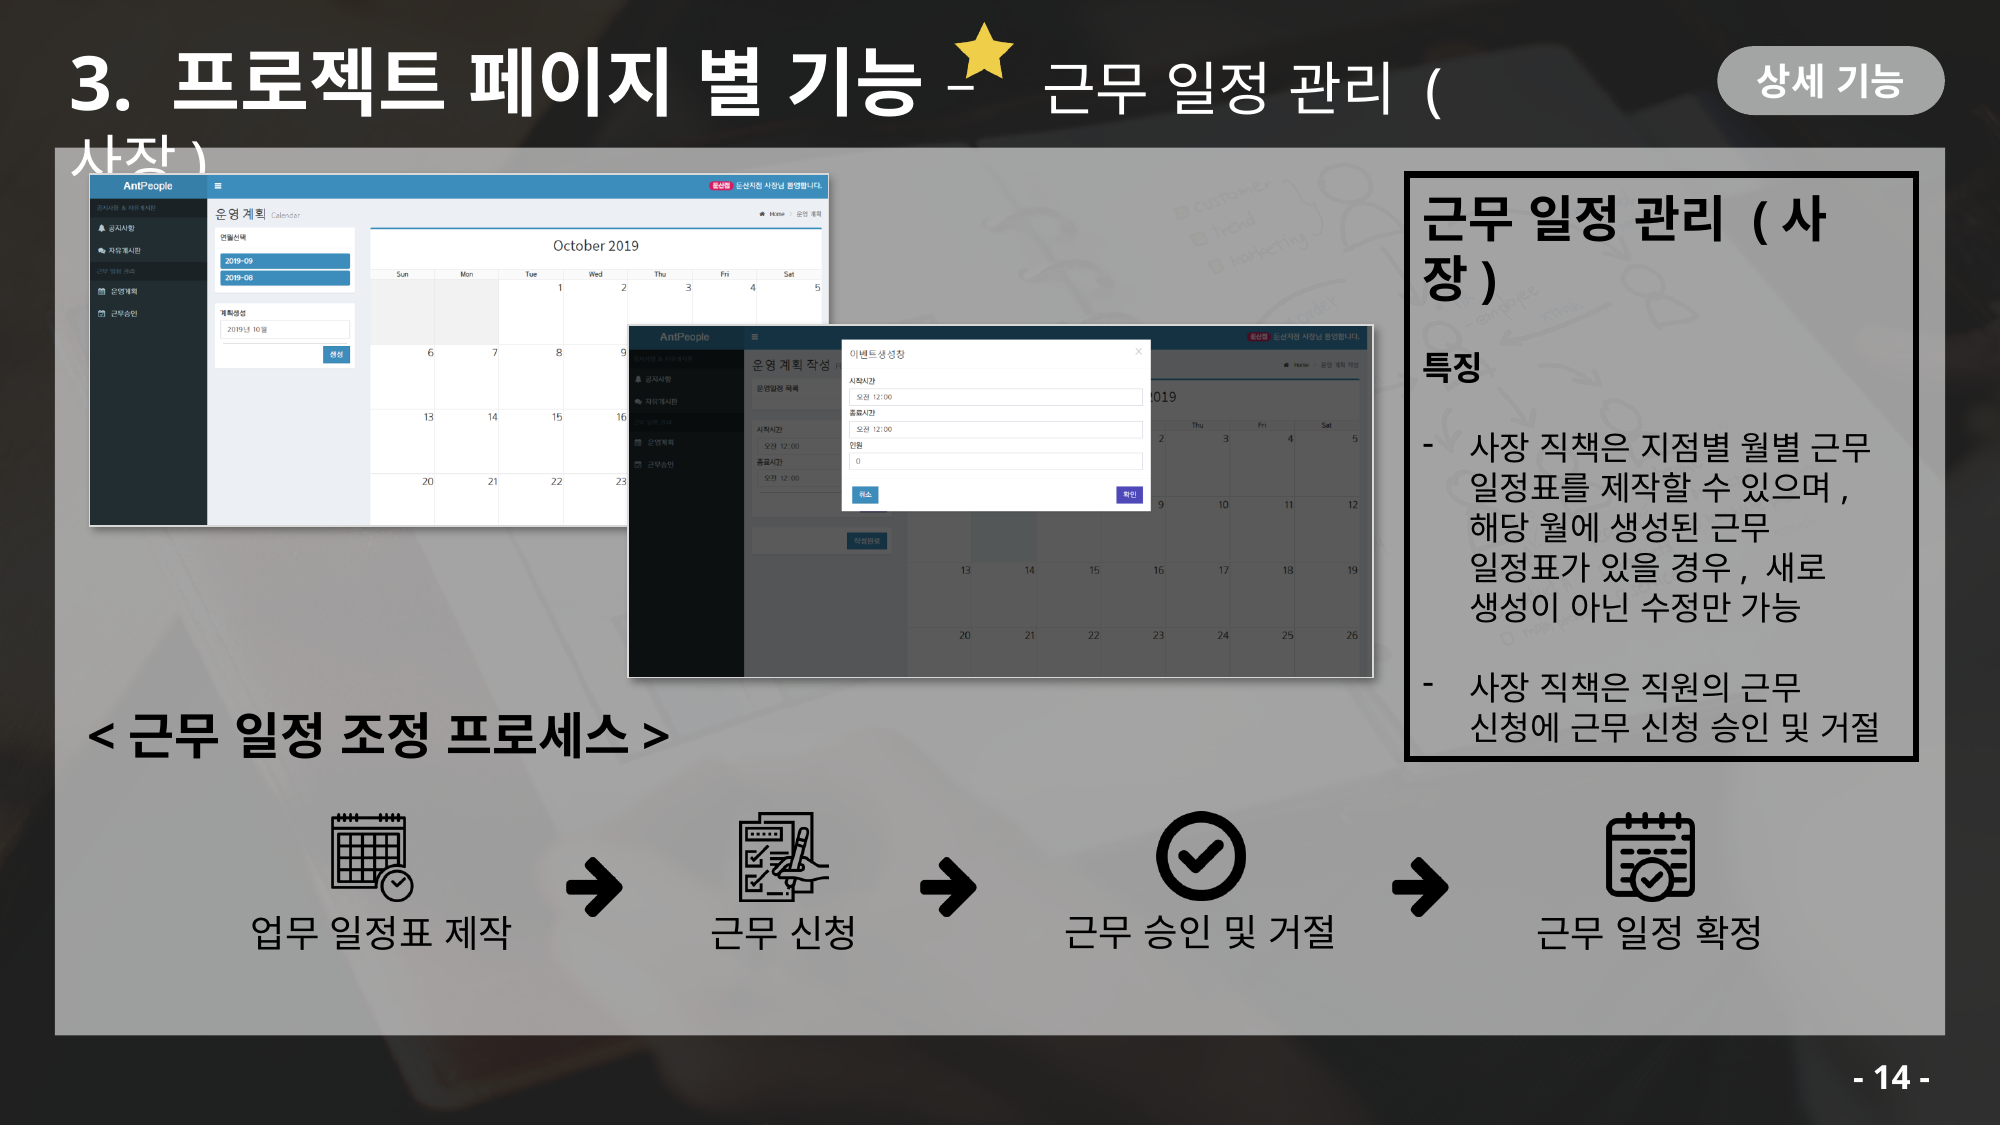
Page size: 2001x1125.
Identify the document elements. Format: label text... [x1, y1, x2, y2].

picture [954, 20, 1014, 80]
text_box 근무 일정 관리 (사장) 특징 사장 직책은 지점별 월별 근무 일정표를 제작할 수 있으며, 해당 월에 생성된 근무 일정표가 있을 경우, 새로 생성이 아닌 수정만 가능 사장 직책은 직원의 근무 신청에 근무 신청 승인 및 거절 [1407, 180, 1917, 755]
text_box 3. 프로젝트 페이지 별 기능 – 근무 일정 관리 (사장) [55, 27, 1542, 203]
text_box [1406, 174, 1917, 760]
slide_number 14 [1495, 1049, 1946, 1109]
text_box <근무 일정 조정 프로세스> [73, 697, 760, 772]
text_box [220, 811, 1780, 964]
picture [90, 174, 1373, 677]
text_box 상세 기능 [1716, 45, 1946, 117]
